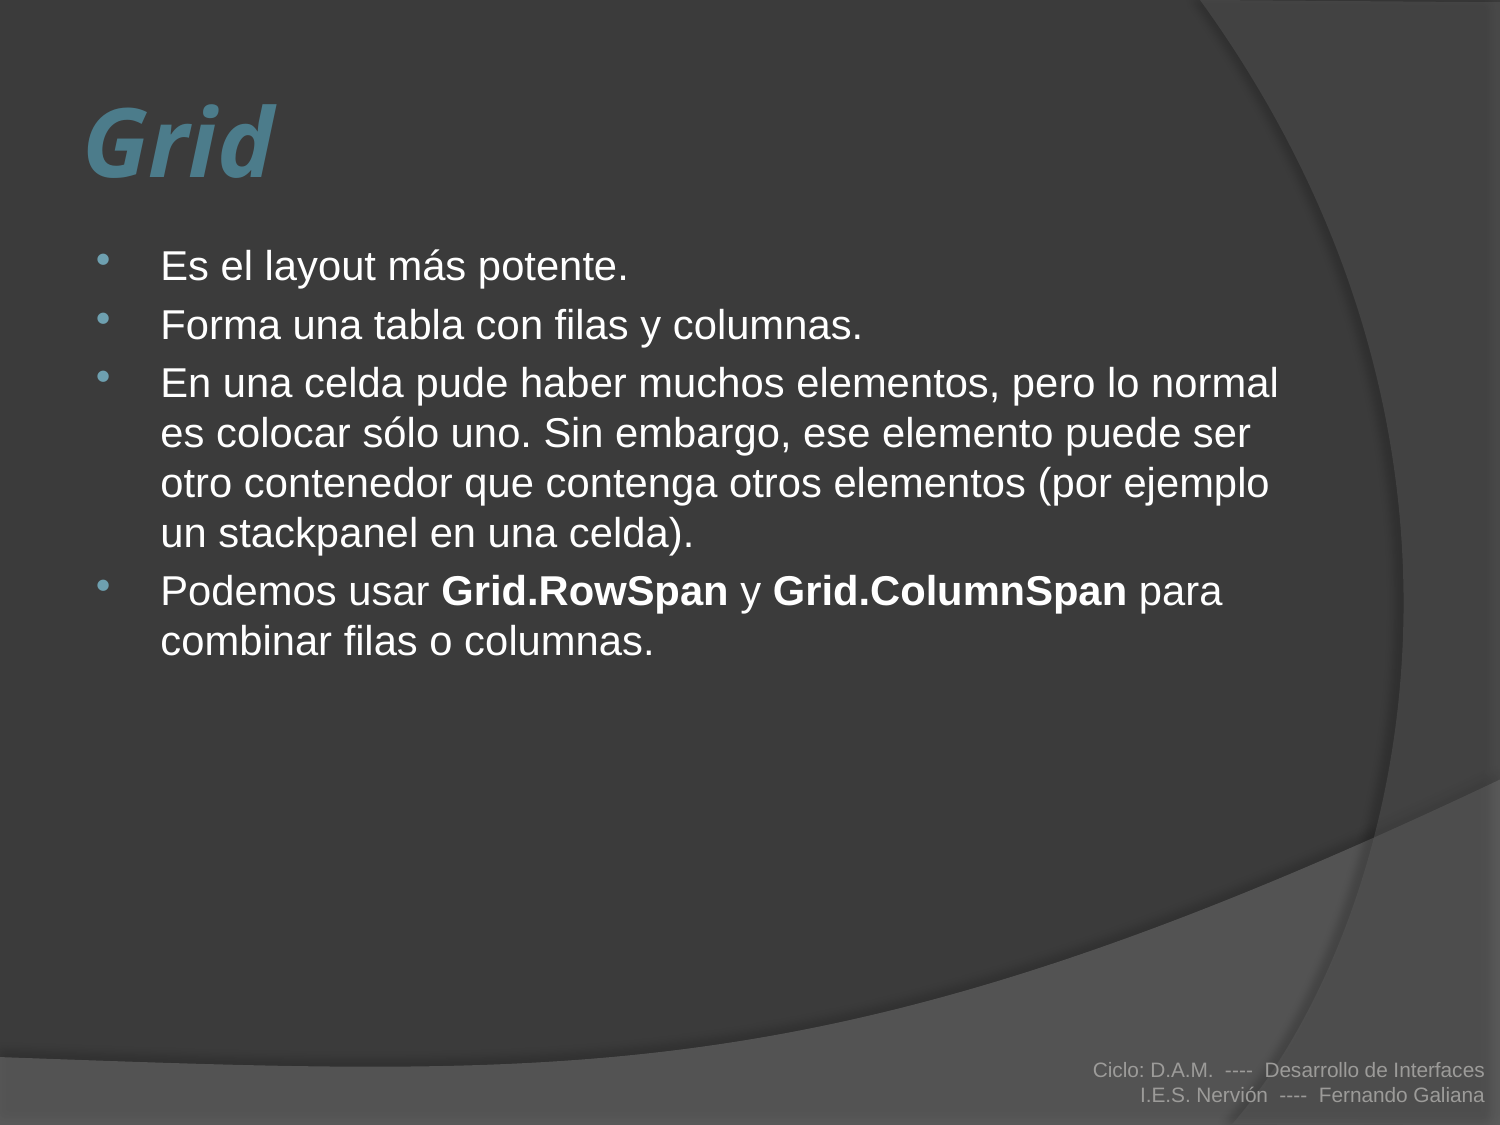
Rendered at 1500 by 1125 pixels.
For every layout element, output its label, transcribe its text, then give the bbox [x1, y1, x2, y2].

text_box Ciclo: D.A.M. ---- Desarrollo de Interfaces I.E.S. Nervión ---- Fernando Galiana [1009, 1046, 1485, 1107]
list Es el layout más potente. Forma una tabla con filas y columnas. En una celda pude haber muchos elementos, pero lo normal es colocar sólo uno. Sin embargo, ese elemento puede ser otro contenedor que contenga otros elementos (por ejemplo un stackpanel en una celda). Podemos usar Grid.RowSpan y Grid.ColumnSpan para combinar filas o columnas. [76, 231, 1302, 975]
title Grid [75, 45, 1300, 233]
